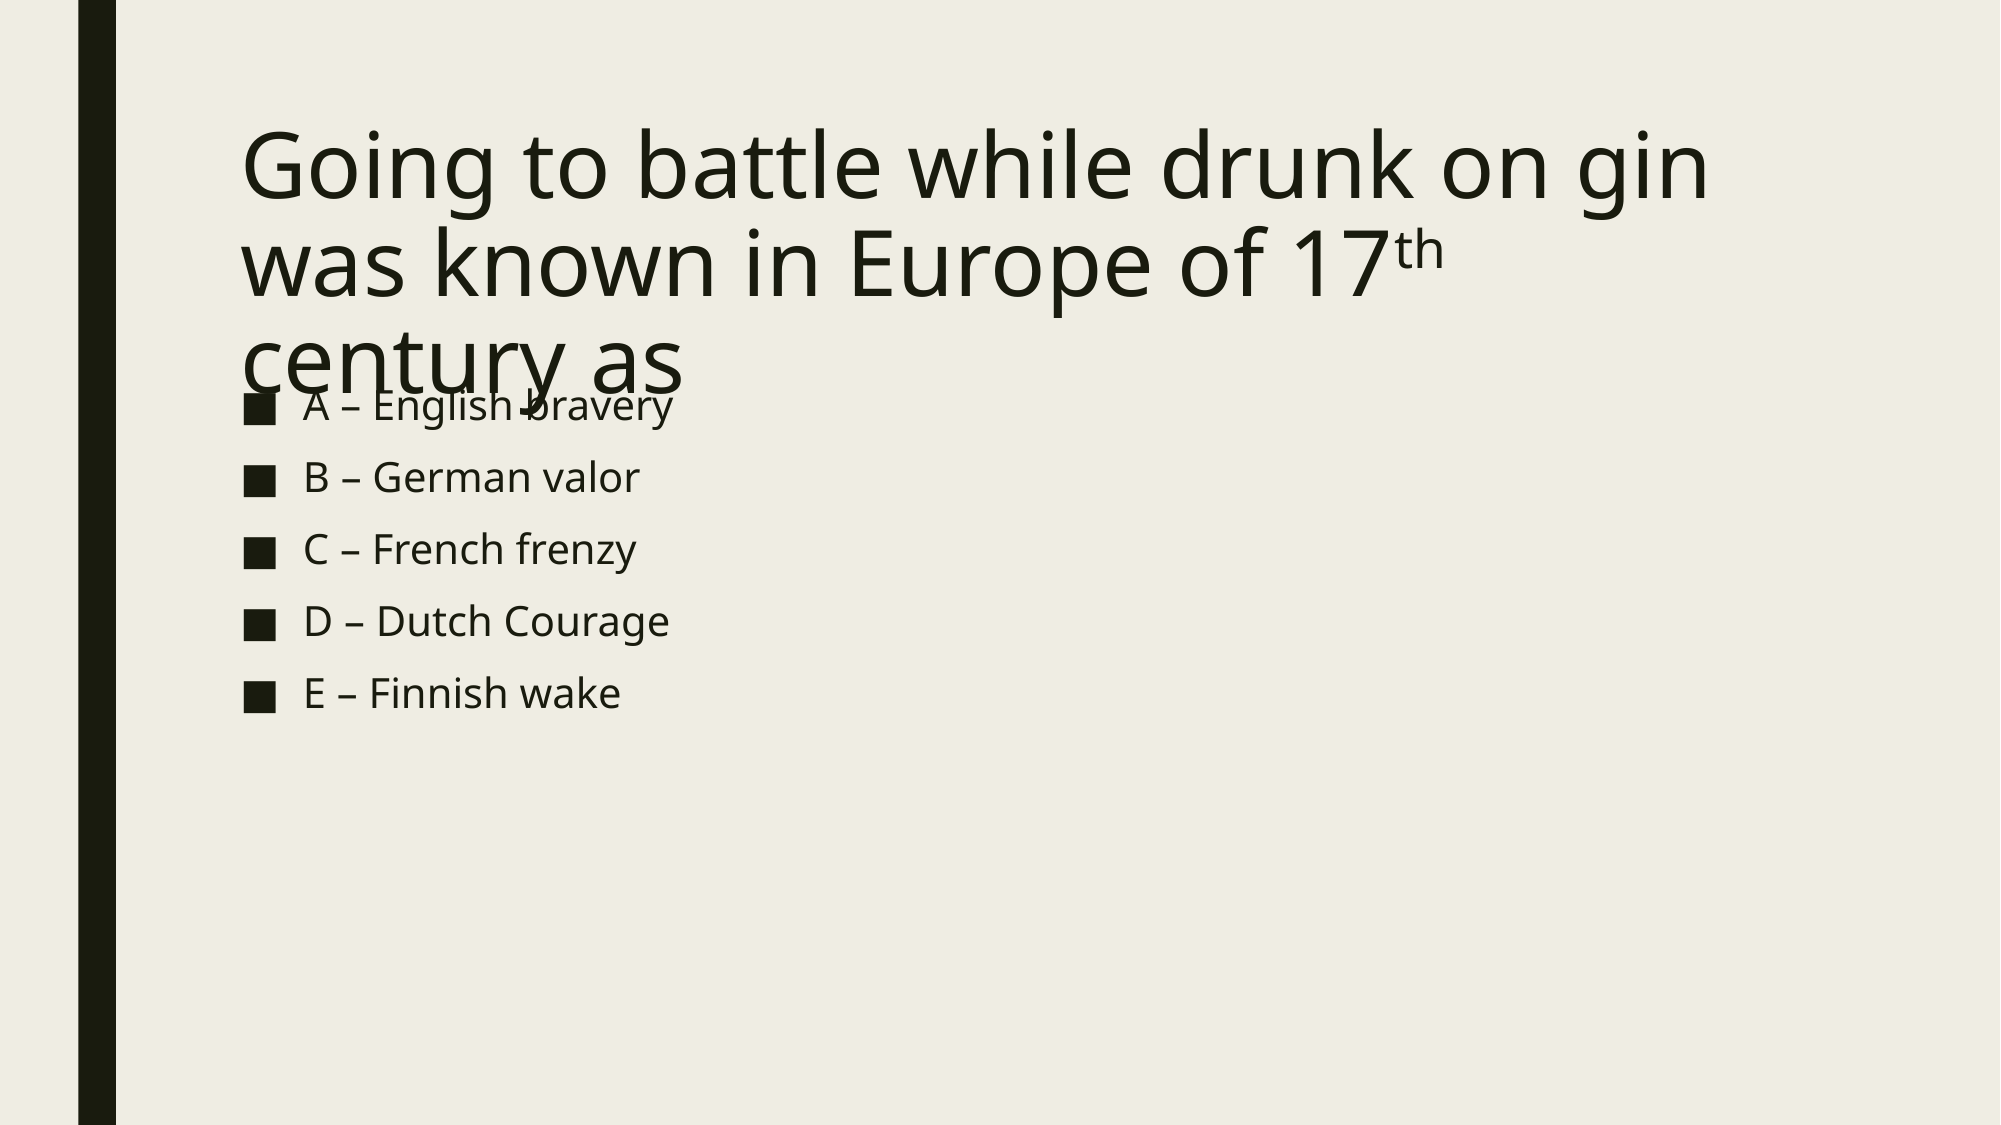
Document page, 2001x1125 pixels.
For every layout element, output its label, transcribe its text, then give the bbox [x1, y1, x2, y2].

list A – English bravery B – German valor C – French frenzy D – Dutch Courage E – Finnish wake [225, 375, 1800, 963]
title Going to battle while drunk on gin was known in Europe of 17th century as [225, 112, 1800, 357]
